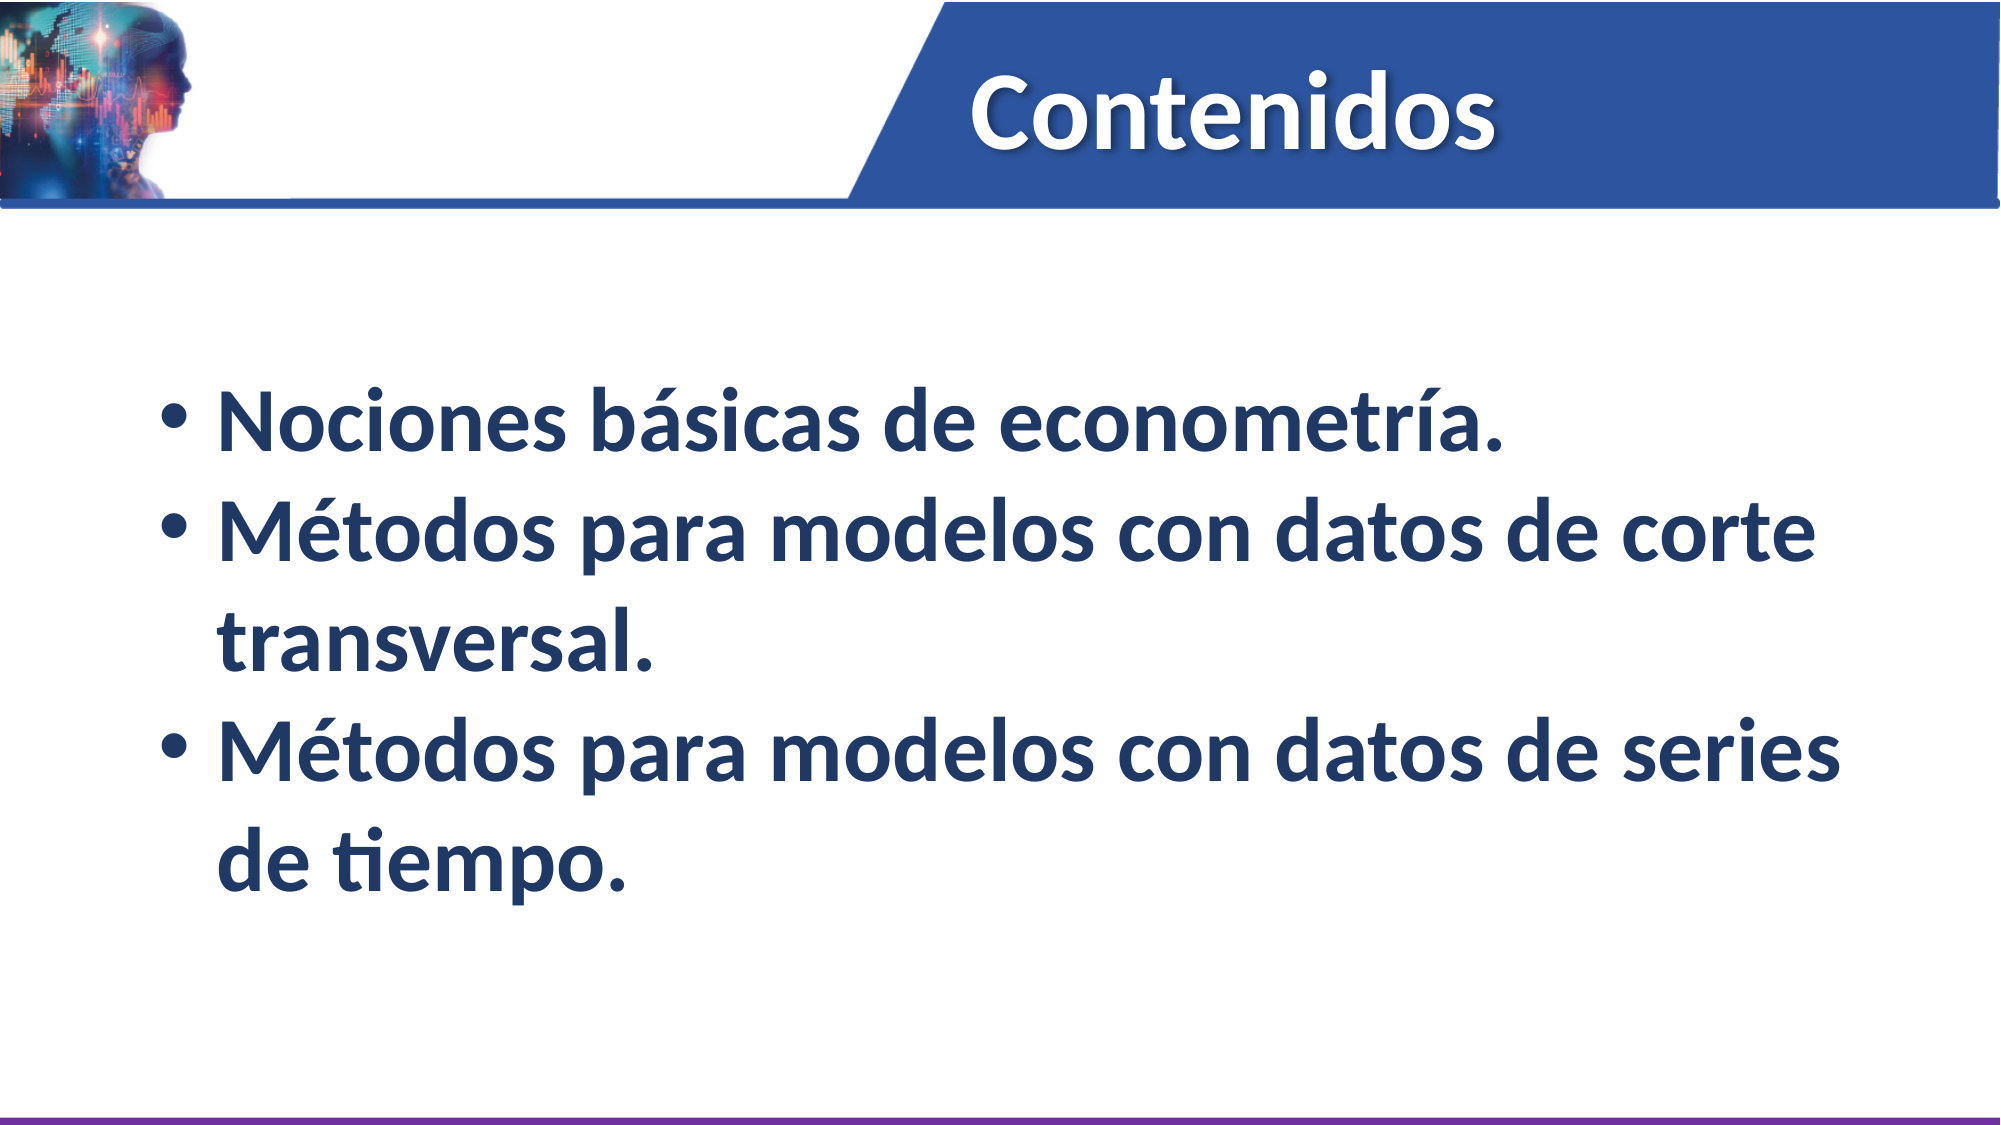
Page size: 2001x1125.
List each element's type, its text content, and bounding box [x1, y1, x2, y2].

picture [0, 2, 2000, 209]
text_box Nociones básicas de econometría. Métodos para modelos con datos de corte transversal. Métodos para modelos con datos de series de tiempo. [143, 242, 1899, 917]
text_box Contenidos [955, 29, 1961, 180]
